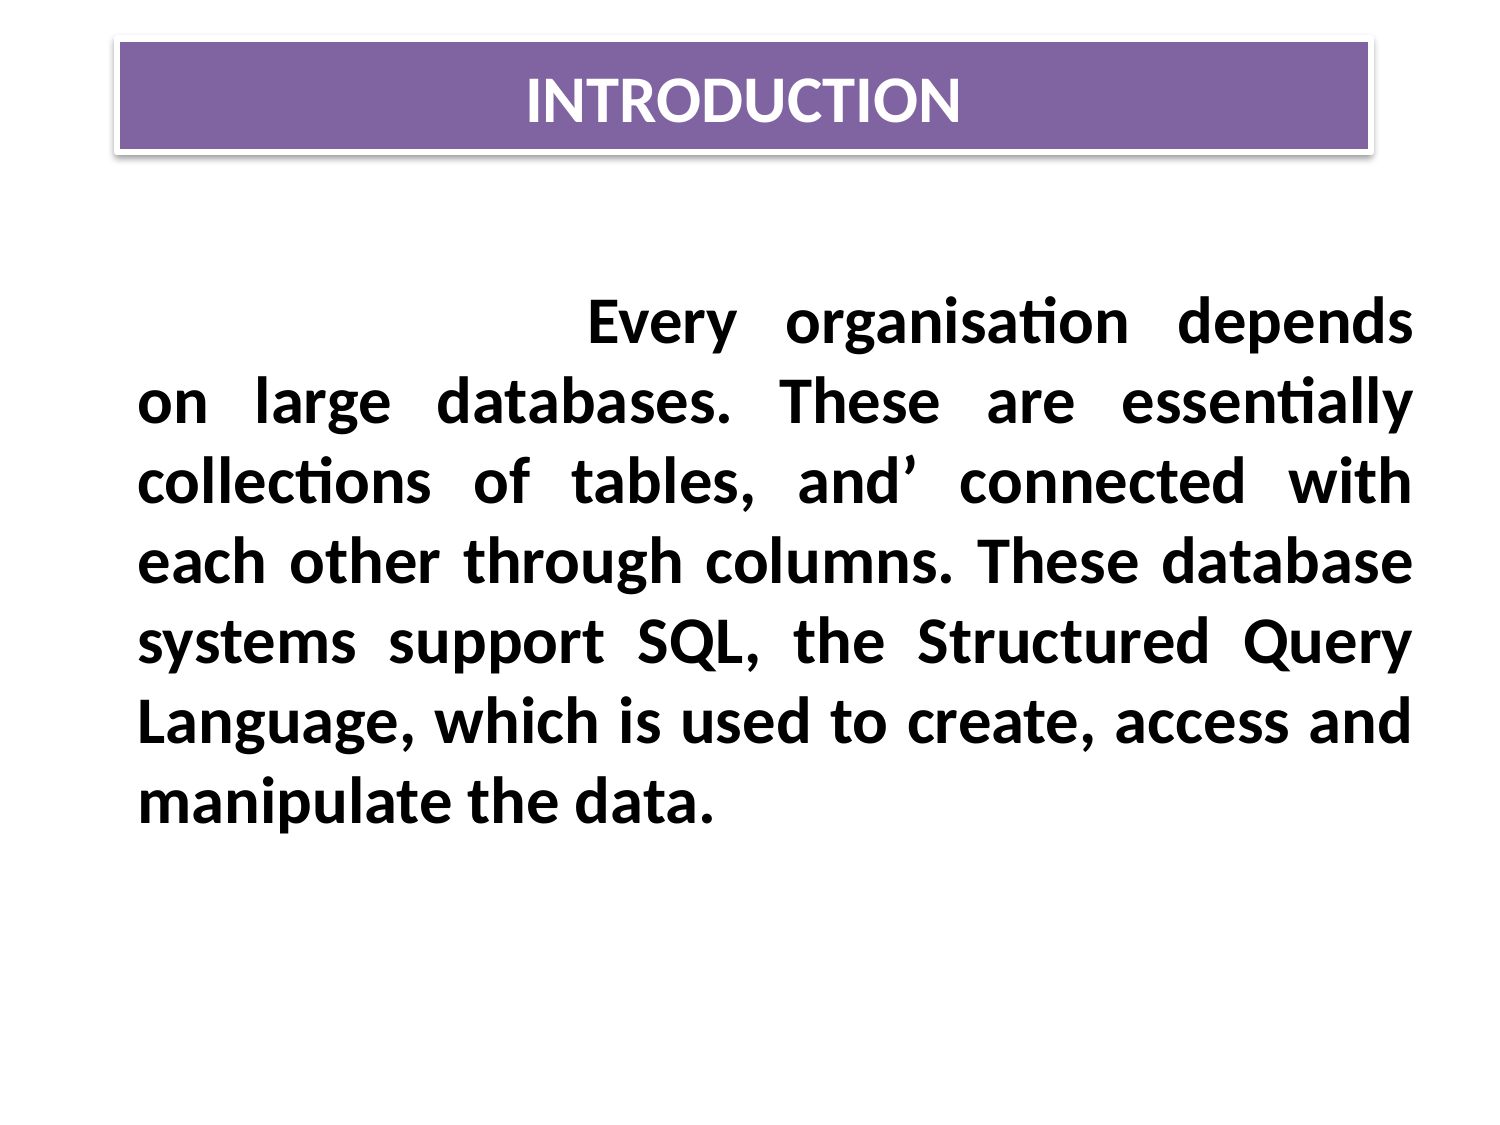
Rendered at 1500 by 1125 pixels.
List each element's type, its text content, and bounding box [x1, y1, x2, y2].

text_box Every organisation depends on large databases. These are essentially collections of tables, and’ connected with each other through columns. These database systems support SQL, the Structured Query Language, which is used to create, access and manipulate the data. [47, 269, 1430, 844]
title INTRODUCTION [114, 35, 1374, 155]
